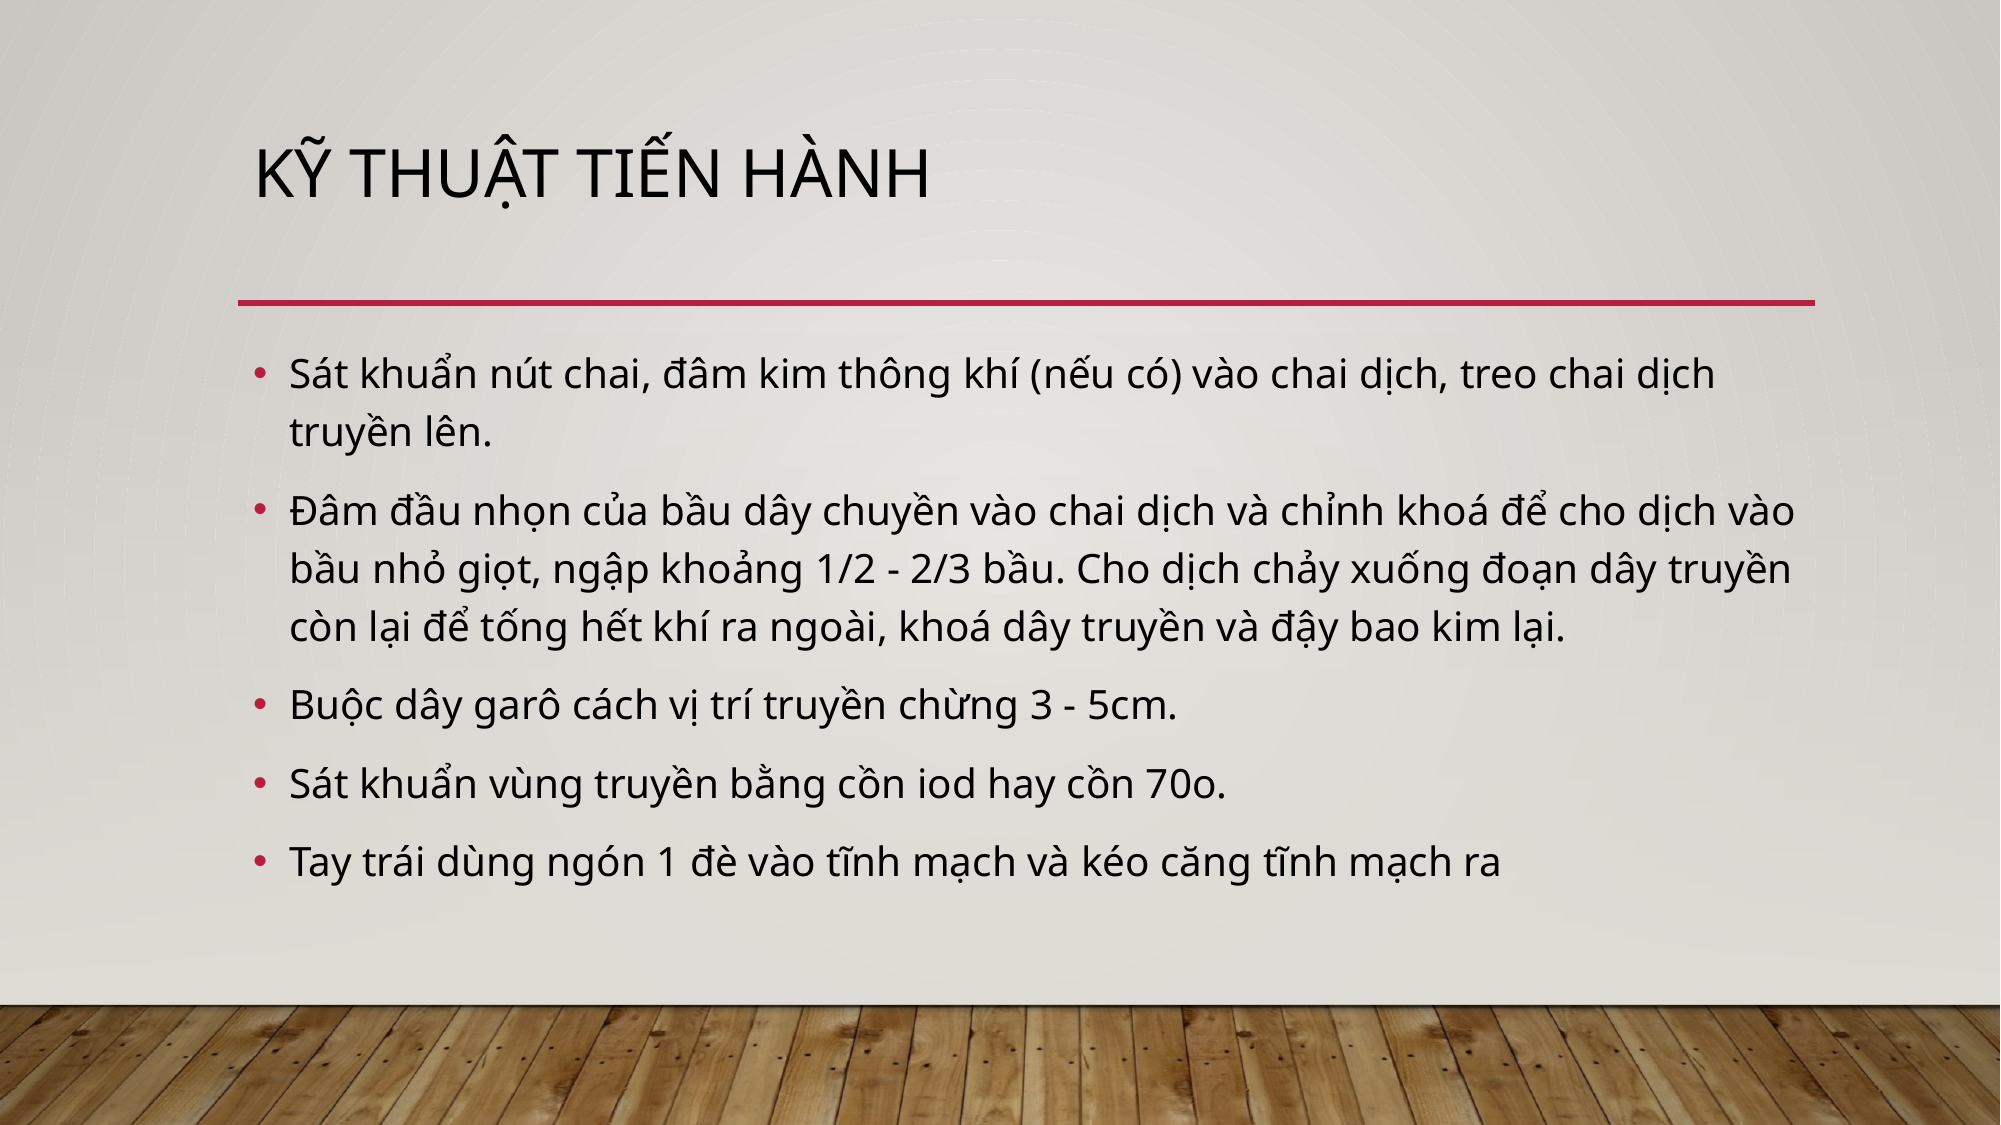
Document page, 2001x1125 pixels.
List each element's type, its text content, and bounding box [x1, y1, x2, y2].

title KỸ THUẬT TIẾN HÀNH [238, 131, 1814, 305]
list Sát khuẩn nút chai, đâm kim thông khí (nếu có) vào chai dịch, treo chai dịch truyền lên. Đâm đầu nhọn của bầu dây chuyền vào chai dịch và chỉnh khoá để cho dịch vào bầu nhỏ giọt, ngập khoảng 1/2 - 2/3 bầu. Cho dịch chảy xuống đoạn dây truyền còn lại để tống hết khí ra ngoài, khoá dây truyền và đậy bao kim lại. Buộc dây garô cách vị trí truyền chừng 3 - 5cm. Sát khuẩn vùng truyền bằng cồn iod hay cồn 70o. Tay trái dùng ngón 1 đè vào tĩnh mạch và kéo căng tĩnh mạch ra [238, 330, 1814, 897]
picture [0, 1005, 2000, 1125]
